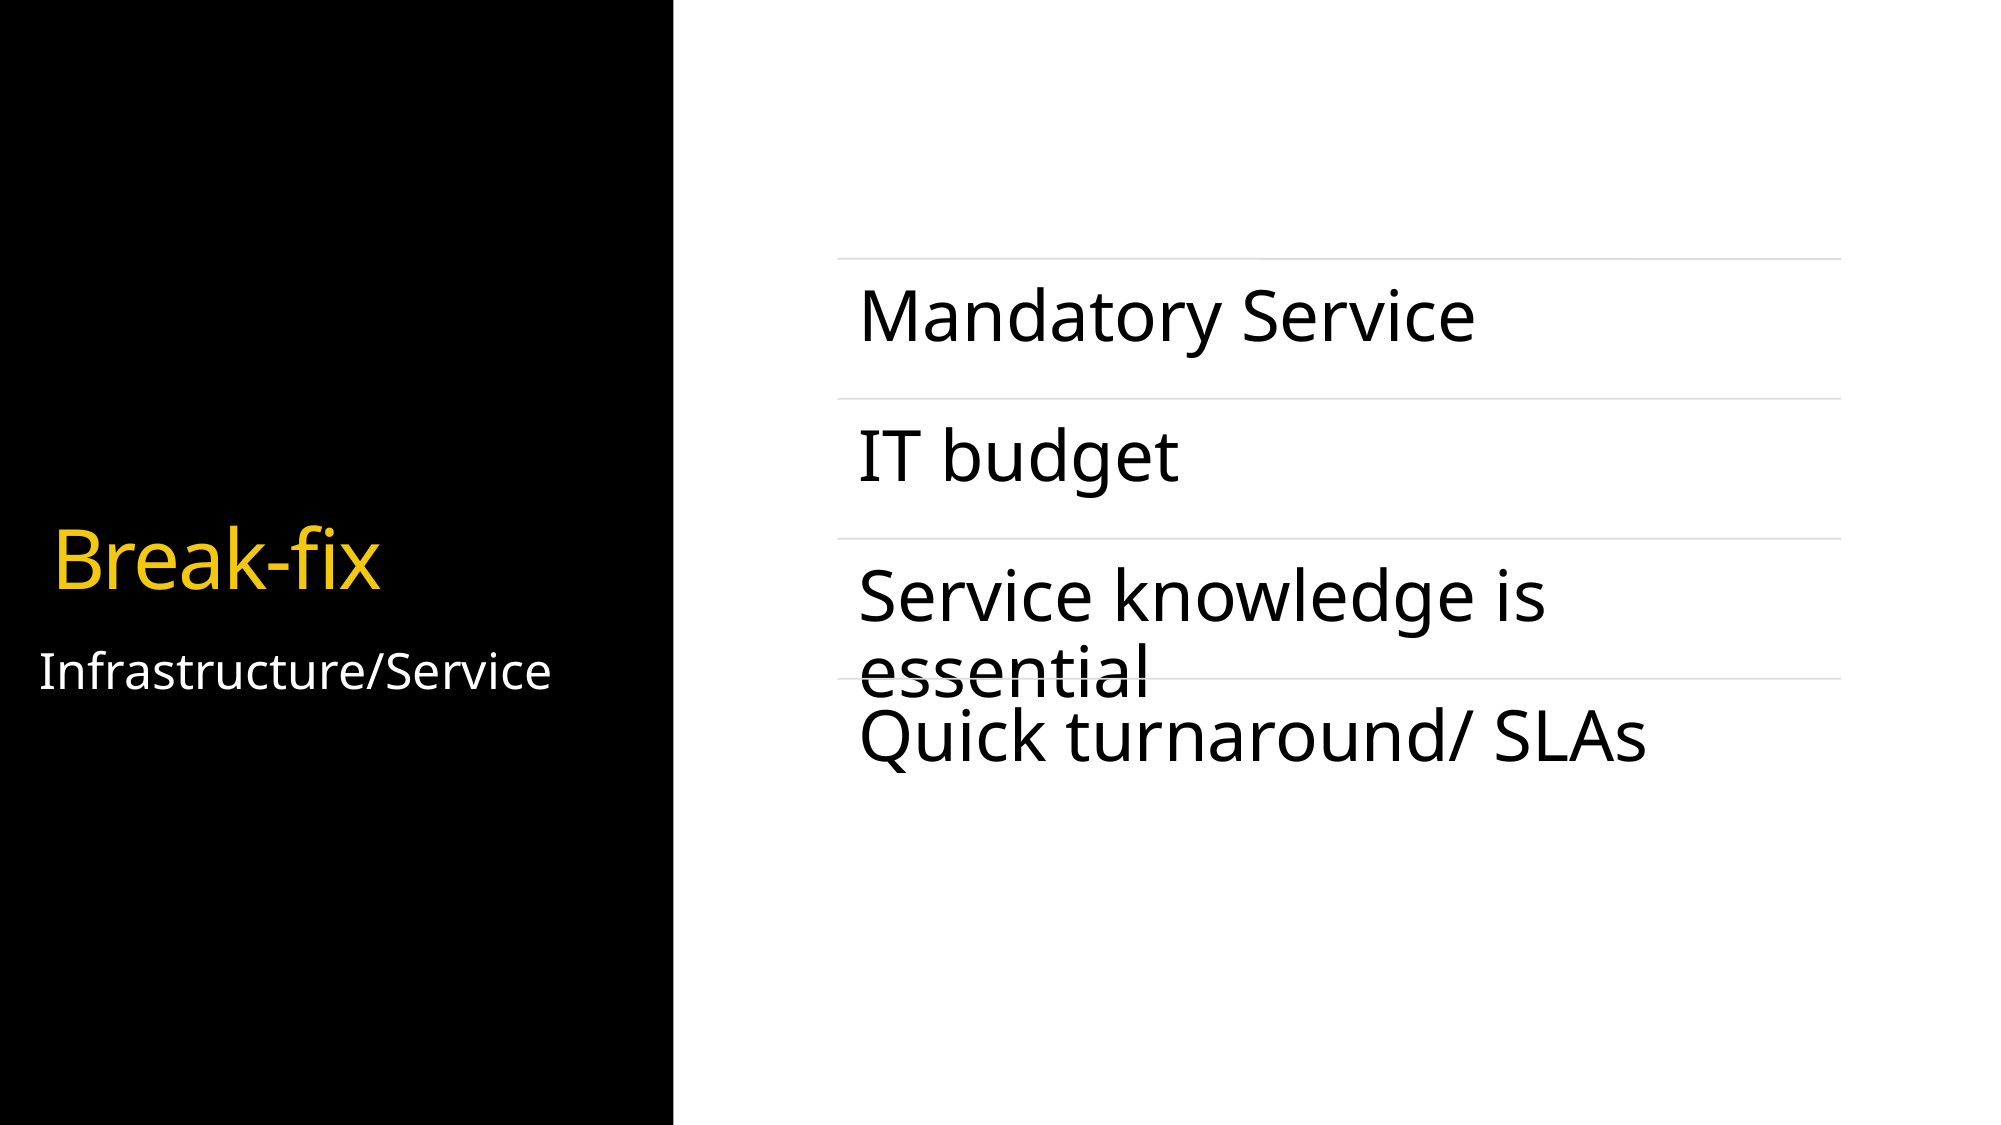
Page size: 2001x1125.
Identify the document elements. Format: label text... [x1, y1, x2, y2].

title Break-fix [27, 369, 642, 756]
text_box Infrastructure/Service [9, 622, 583, 725]
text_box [837, 258, 1842, 819]
